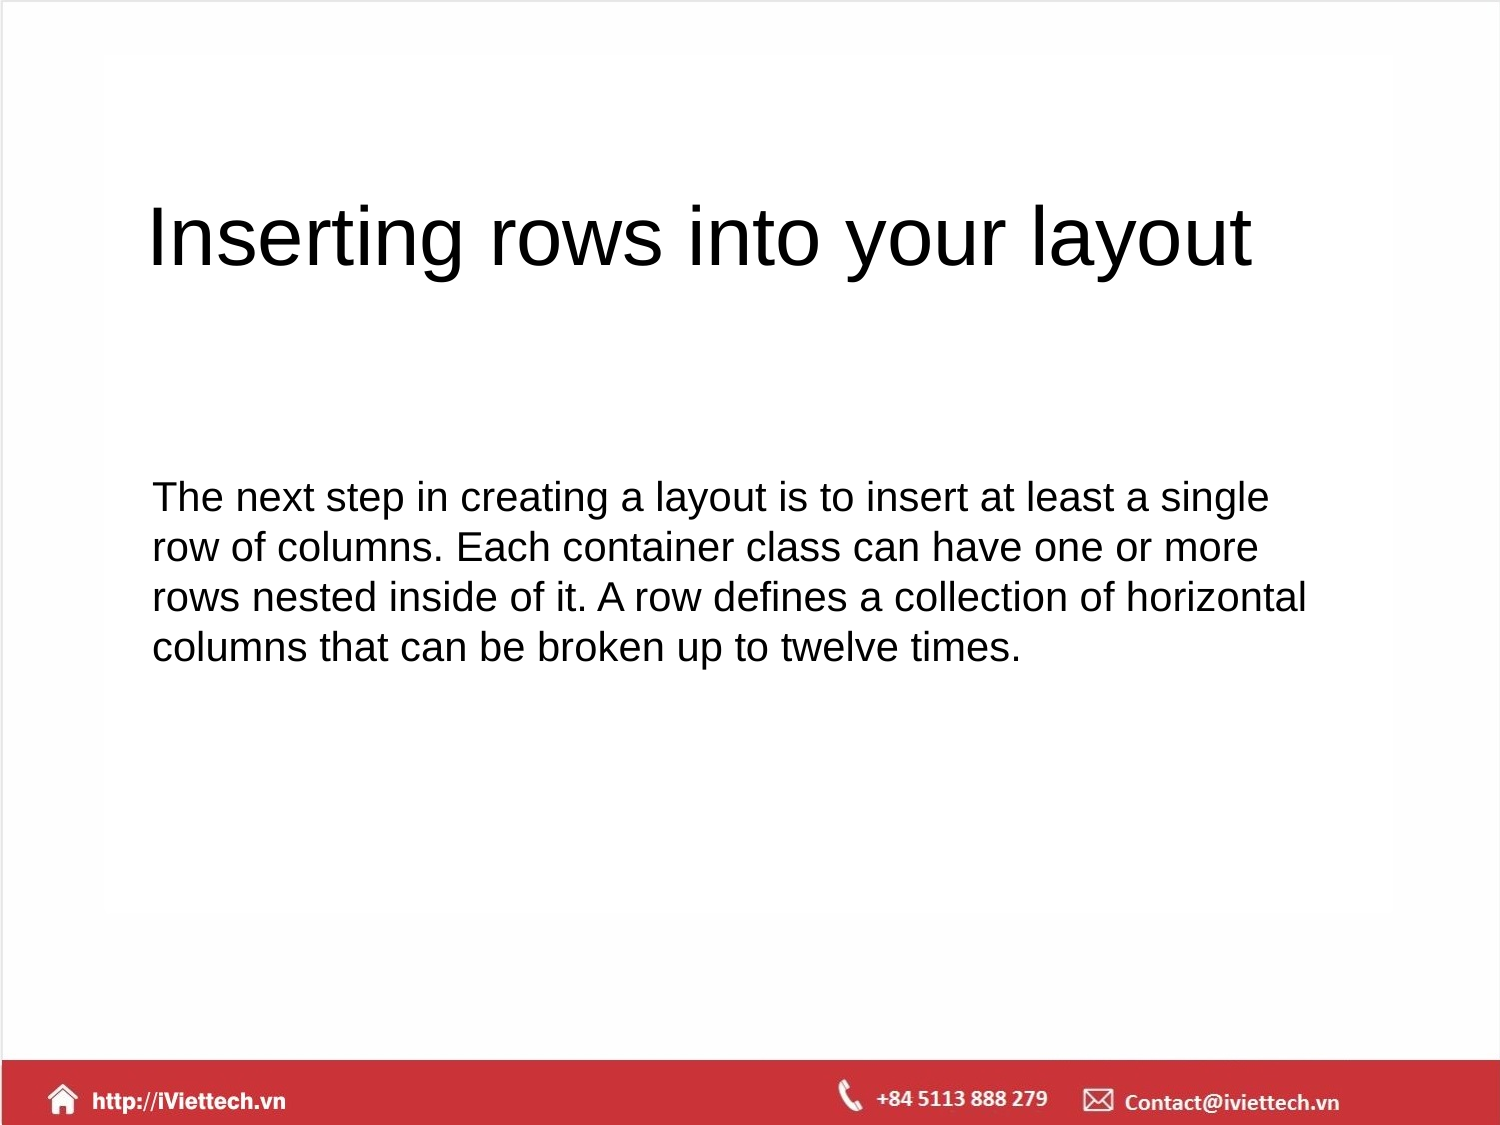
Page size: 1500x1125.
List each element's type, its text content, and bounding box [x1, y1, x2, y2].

picture [0, 0, 1500, 1125]
text_box The next step in creating a layout is to insert at least a single row of columns. Each container class can have one or more rows nested inside of it. A row defines a collection of horizontal columns that can be broken up to twelve times. [137, 462, 1325, 678]
subtitle Inserting rows into your layout [99, 174, 1301, 363]
